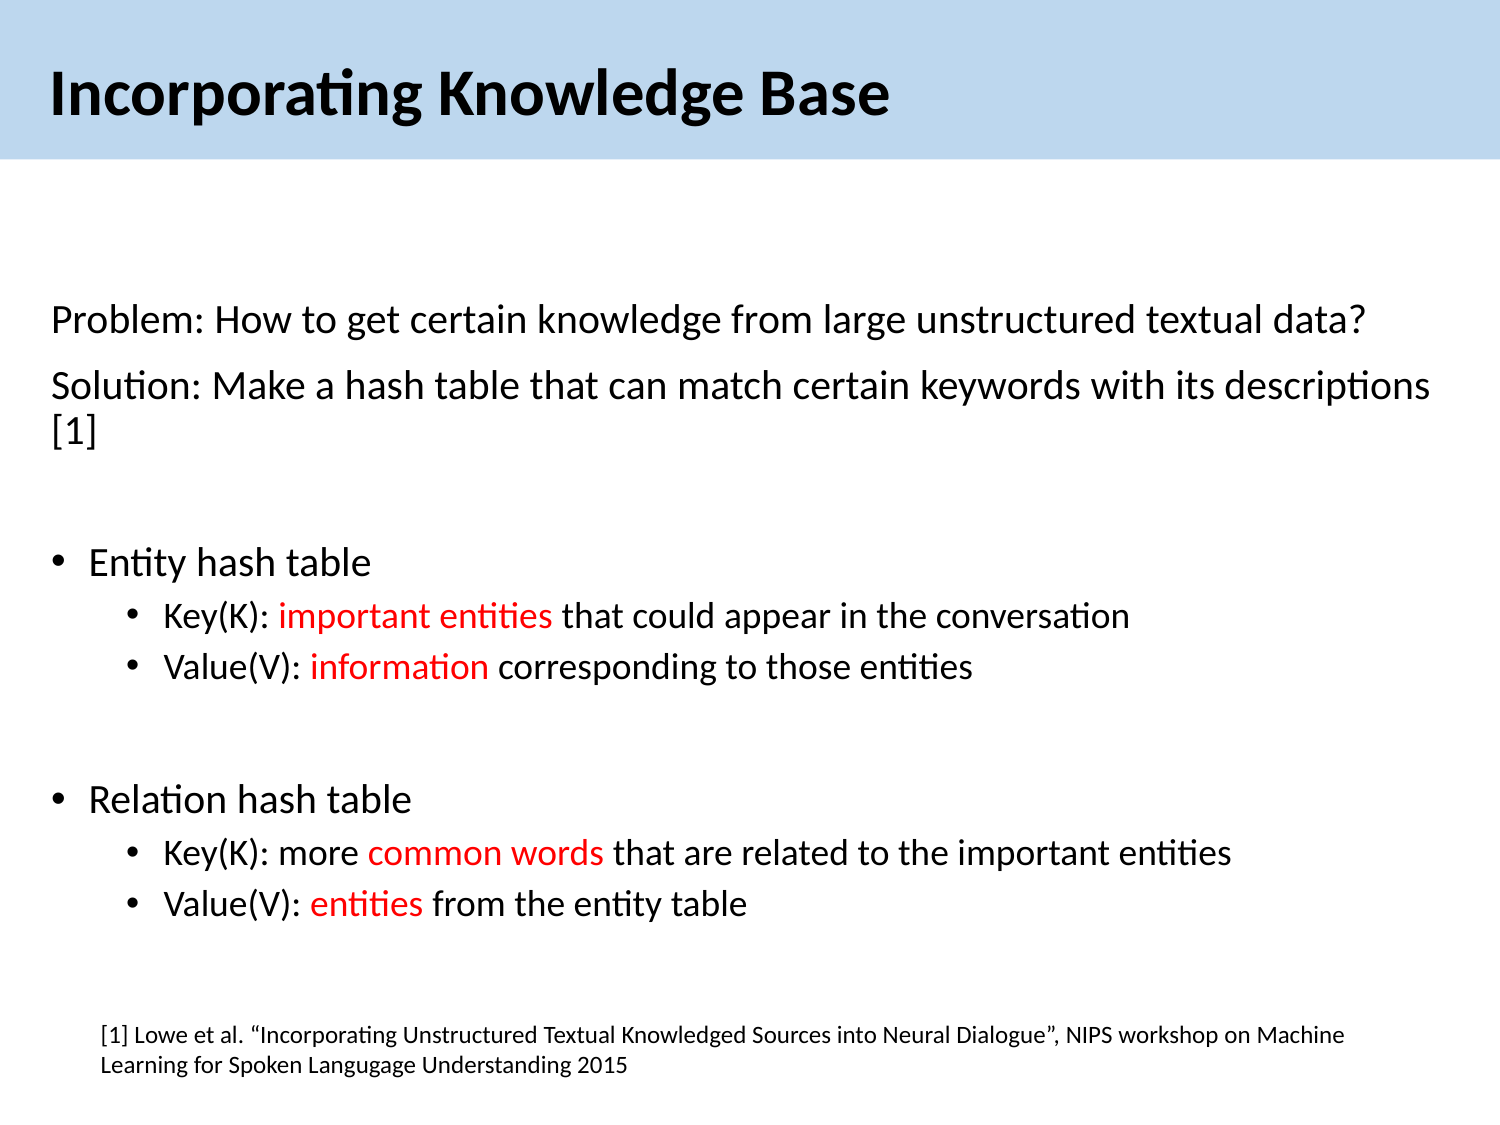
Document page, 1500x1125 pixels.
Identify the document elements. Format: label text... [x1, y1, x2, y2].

text_box [1] Lowe et al. “Incorporating Unstructured Textual Knowledged Sources into Neural Dialogue”, NIPS workshop on Machine Learning for Spoken Langugage Understanding 2015 [85, 1010, 1419, 1086]
list Problem: How to get certain knowledge from large unstructured textual data? Solution: Make a hash table that can match certain keywords with its descriptions [1] Entity hash table Key(K): important entities that could appear in the conversation Value(V): information corresponding to those entities Relation hash table Key(K): more common words that are related to the important entities Value(V): entities from the entity table [36, 174, 1468, 1049]
title Incorporating Knowledge Base [34, 30, 1329, 158]
